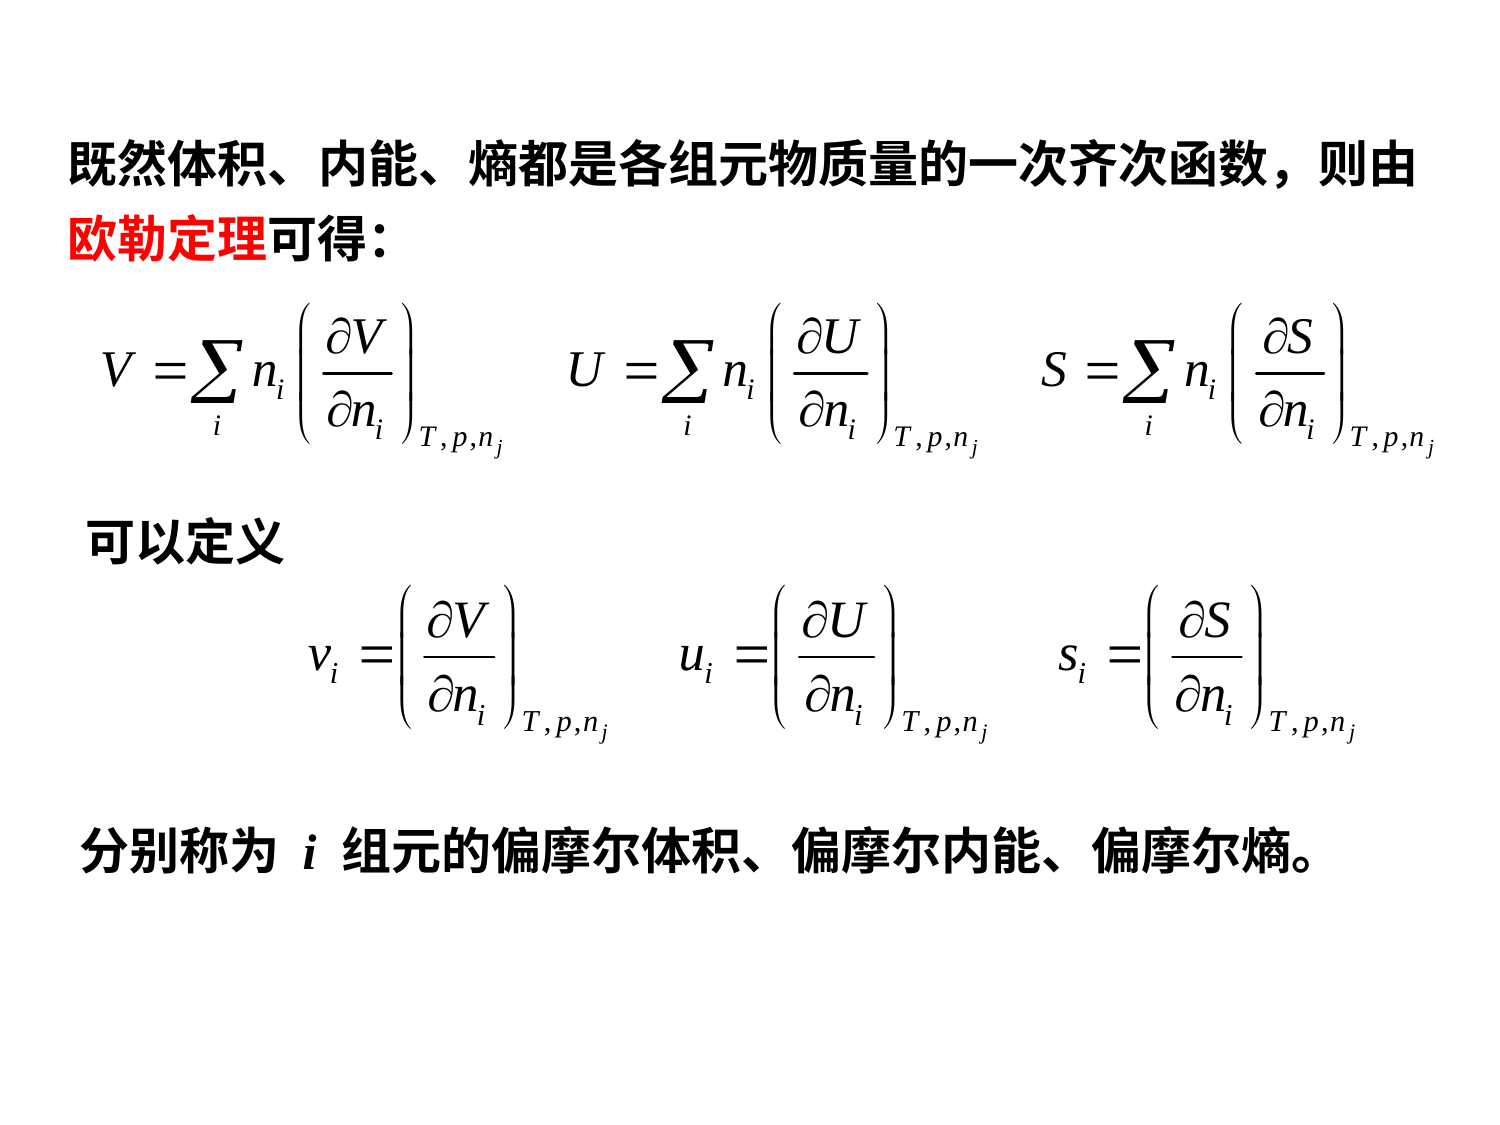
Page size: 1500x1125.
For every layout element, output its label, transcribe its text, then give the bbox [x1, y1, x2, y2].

text_box 既然体积、内能、熵都是各组元物质量的一次齐次函数，则由欧勒定理可得： [53, 110, 1453, 276]
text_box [97, 292, 1451, 468]
text_box 分别称为 i 组元的偏摩尔体积、偏摩尔内能、偏摩尔熵。 [64, 812, 1465, 888]
text_box 可以定义 [70, 503, 1471, 579]
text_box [300, 573, 1371, 754]
